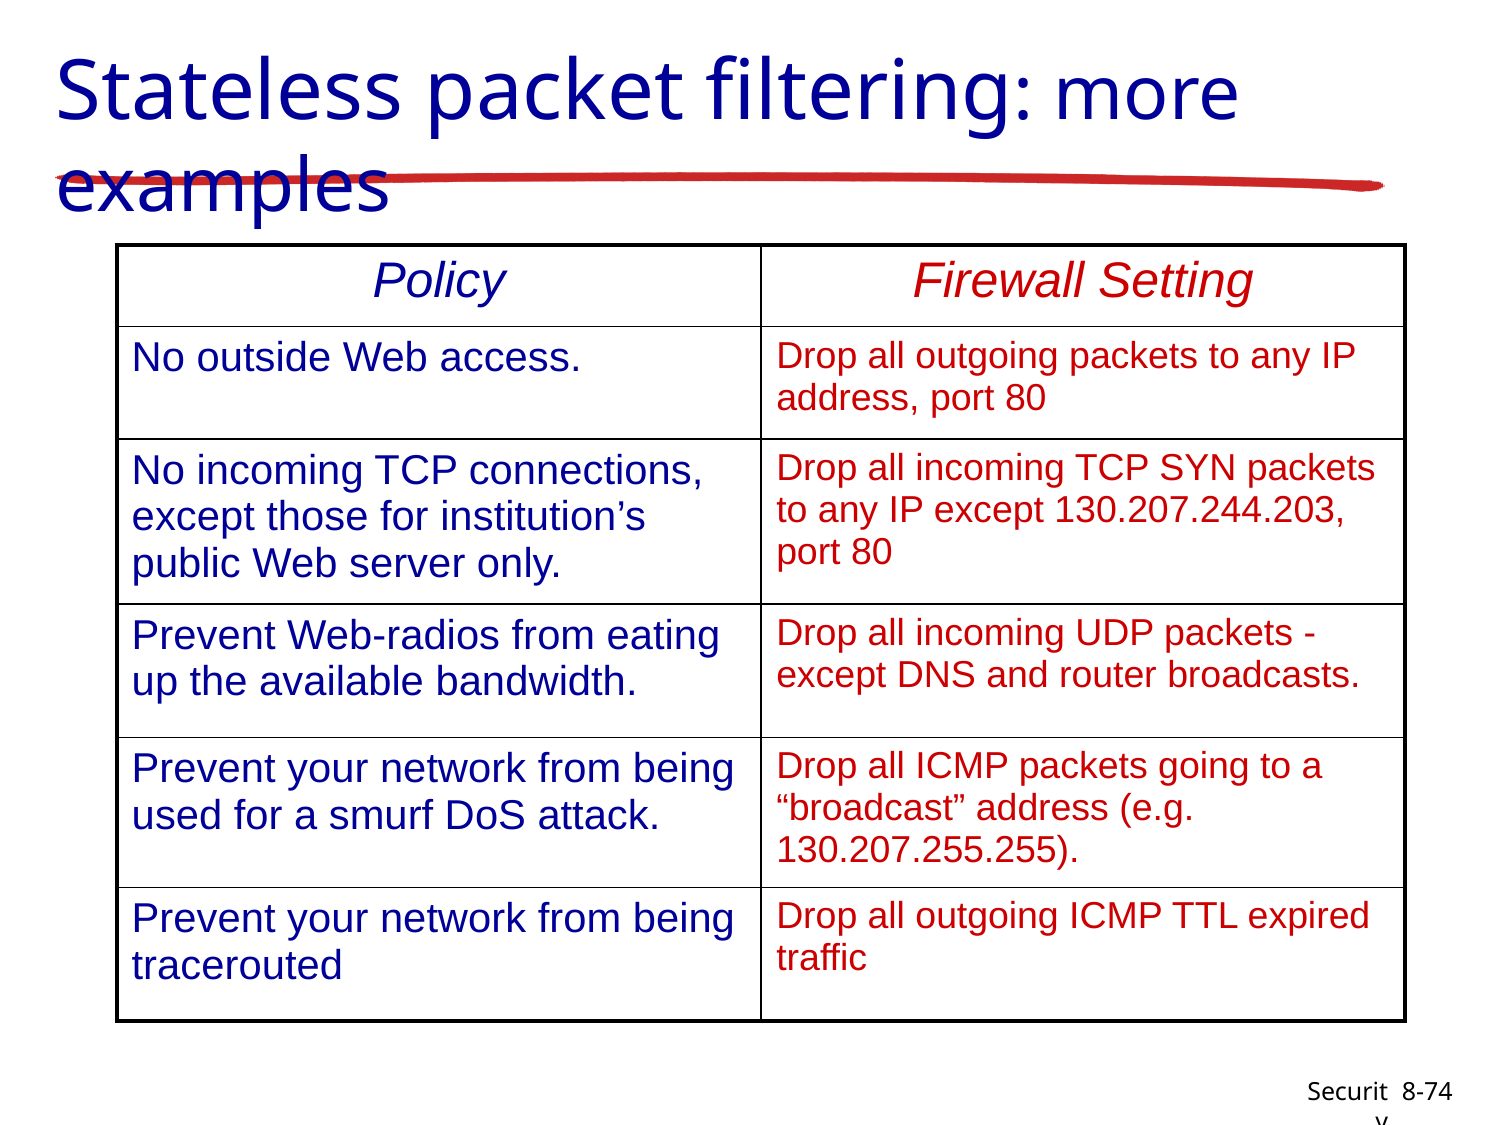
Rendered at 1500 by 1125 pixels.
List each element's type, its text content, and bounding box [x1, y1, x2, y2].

title Stateless packet filtering: more examples [40, 37, 1482, 225]
table_cell Prevent Web-radios from eating up the available bandwidth. [119, 605, 760, 737]
table_cell Drop all incoming UDP packets - except DNS and router broadcasts. [762, 605, 1403, 737]
table_cell Drop all outgoing ICMP TTL expired traffic [762, 888, 1403, 1019]
table_cell Drop all outgoing packets to any IP address, port 80 [762, 327, 1403, 438]
footer Security [1284, 1067, 1403, 1110]
table_cell Prevent your network from being tracerouted [119, 888, 760, 1019]
text_box 8-74 [1387, 1068, 1500, 1113]
table_cell No incoming TCP connections, except those for institution’s public Web server only. [119, 440, 760, 603]
table_cell No outside Web access. [119, 327, 760, 438]
picture [49, 167, 1400, 197]
table_cell Drop all ICMP packets going to a “broadcast” address (e.g. 130.207.255.255). [762, 738, 1403, 887]
table_header Policy [119, 247, 760, 326]
table_header Firewall Setting [762, 247, 1403, 326]
table_cell Drop all incoming TCP SYN packets to any IP except 130.207.244.203, port 80 [762, 440, 1403, 603]
table_cell Prevent your network from being used for a smurf DoS attack. [119, 738, 760, 887]
